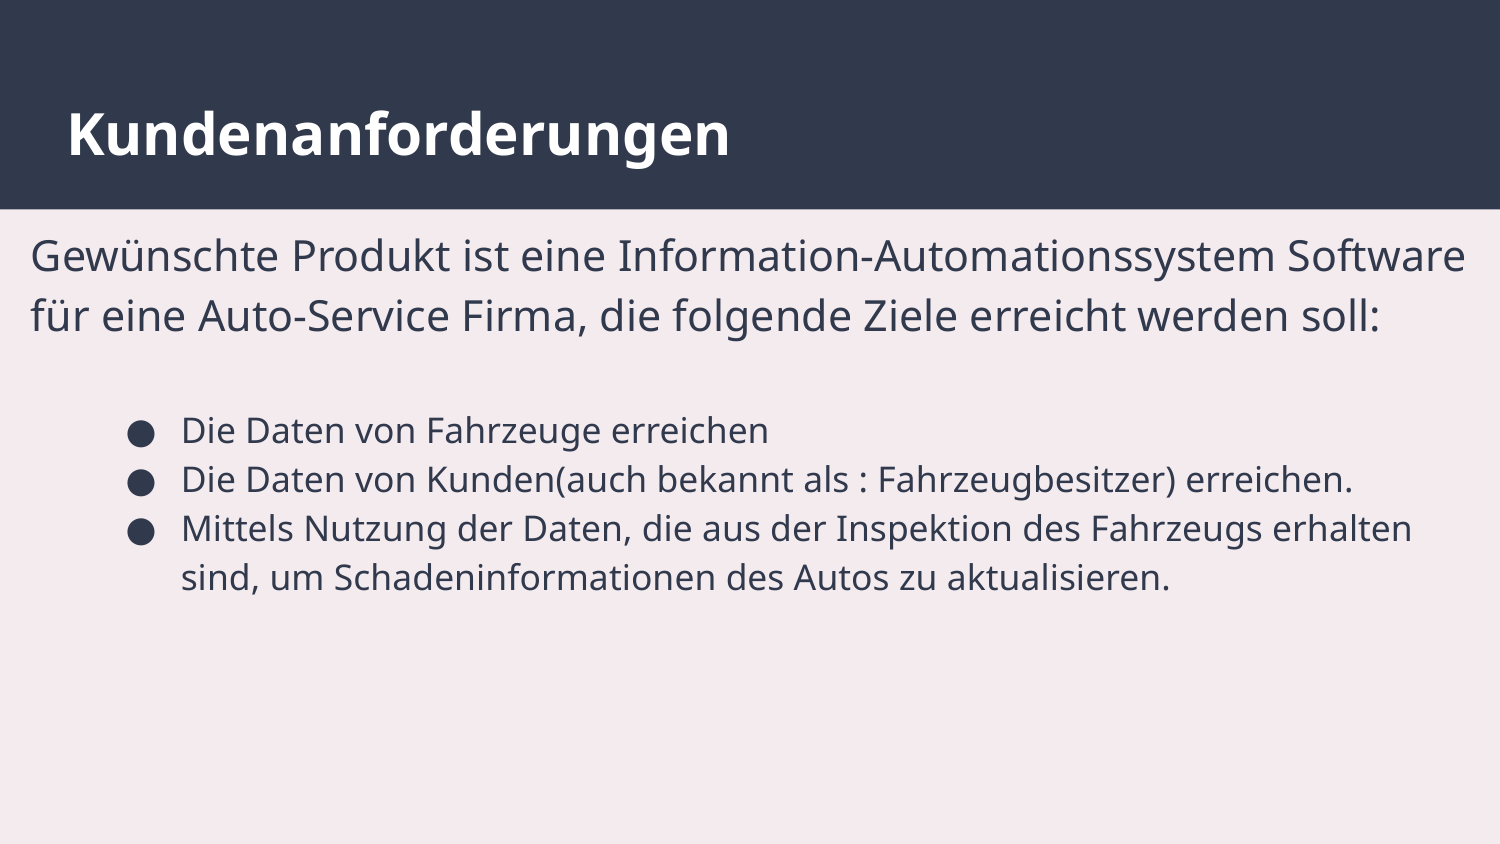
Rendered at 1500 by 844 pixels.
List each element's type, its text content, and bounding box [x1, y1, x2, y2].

title Kundenanforderungen [51, 82, 1449, 185]
list Gewünschte Produkt ist eine Information-Automationssystem Software für eine Auto-Service Firma, die folgende Ziele erreicht werden soll: Die Daten von Fahrzeuge erreichen Die Daten von Kunden(auch bekannt als : Fahrzeugbesitzer) erreichen. Mittels Nutzung der Daten, die aus der Inspektion des Fahrzeugs erhalten sind, um Schadeninformationen des Autos zu aktualisieren. [15, 206, 1485, 824]
